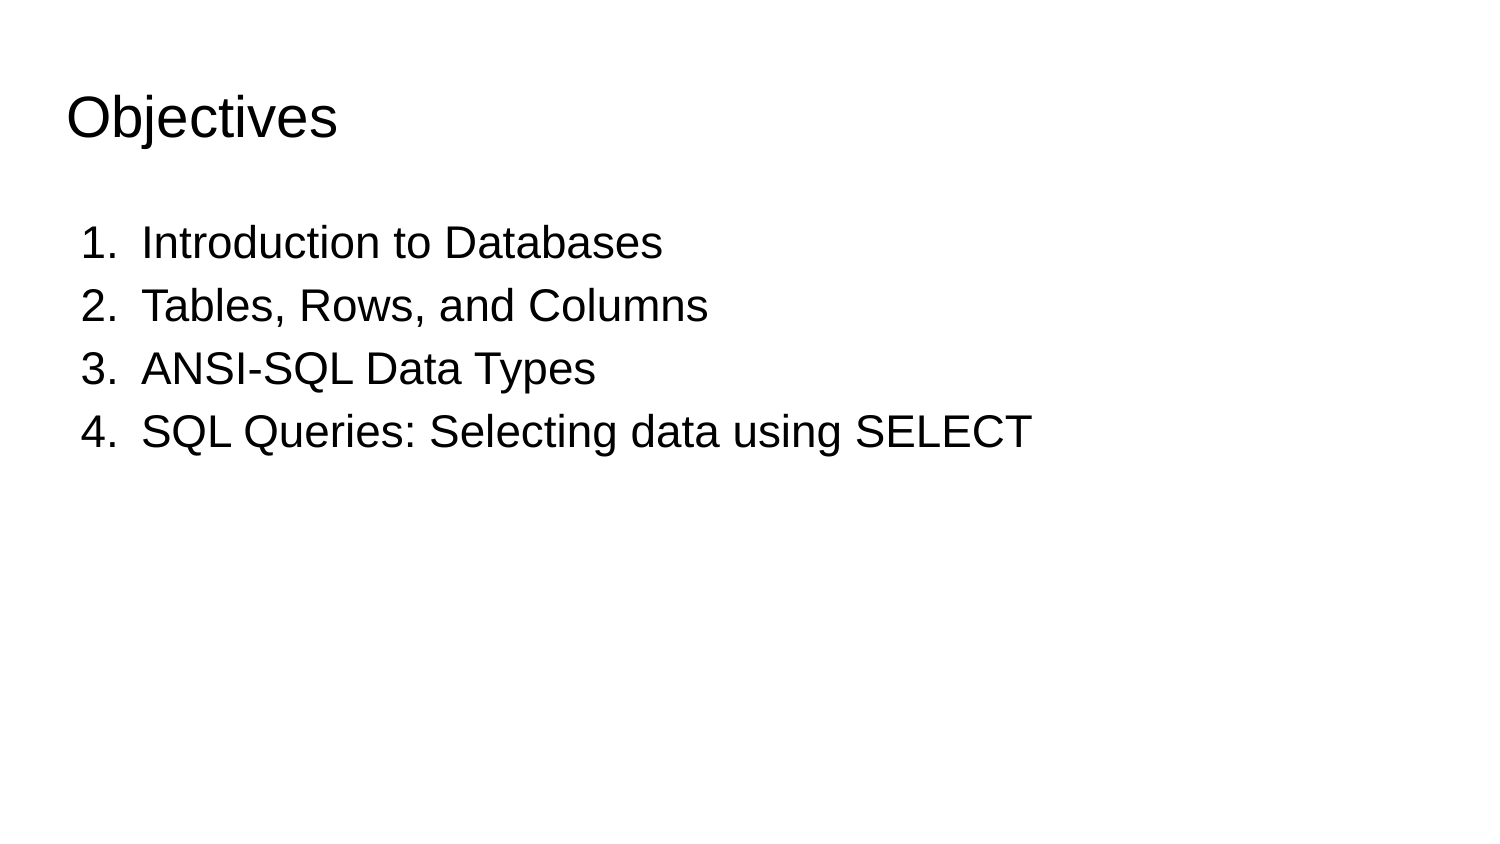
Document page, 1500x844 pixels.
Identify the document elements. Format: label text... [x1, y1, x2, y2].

title Objectives [51, 63, 1449, 158]
list Introduction to Databases Tables, Rows, and Columns ANSI-SQL Data Types SQL Queries: Selecting data using SELECT [51, 189, 1449, 750]
